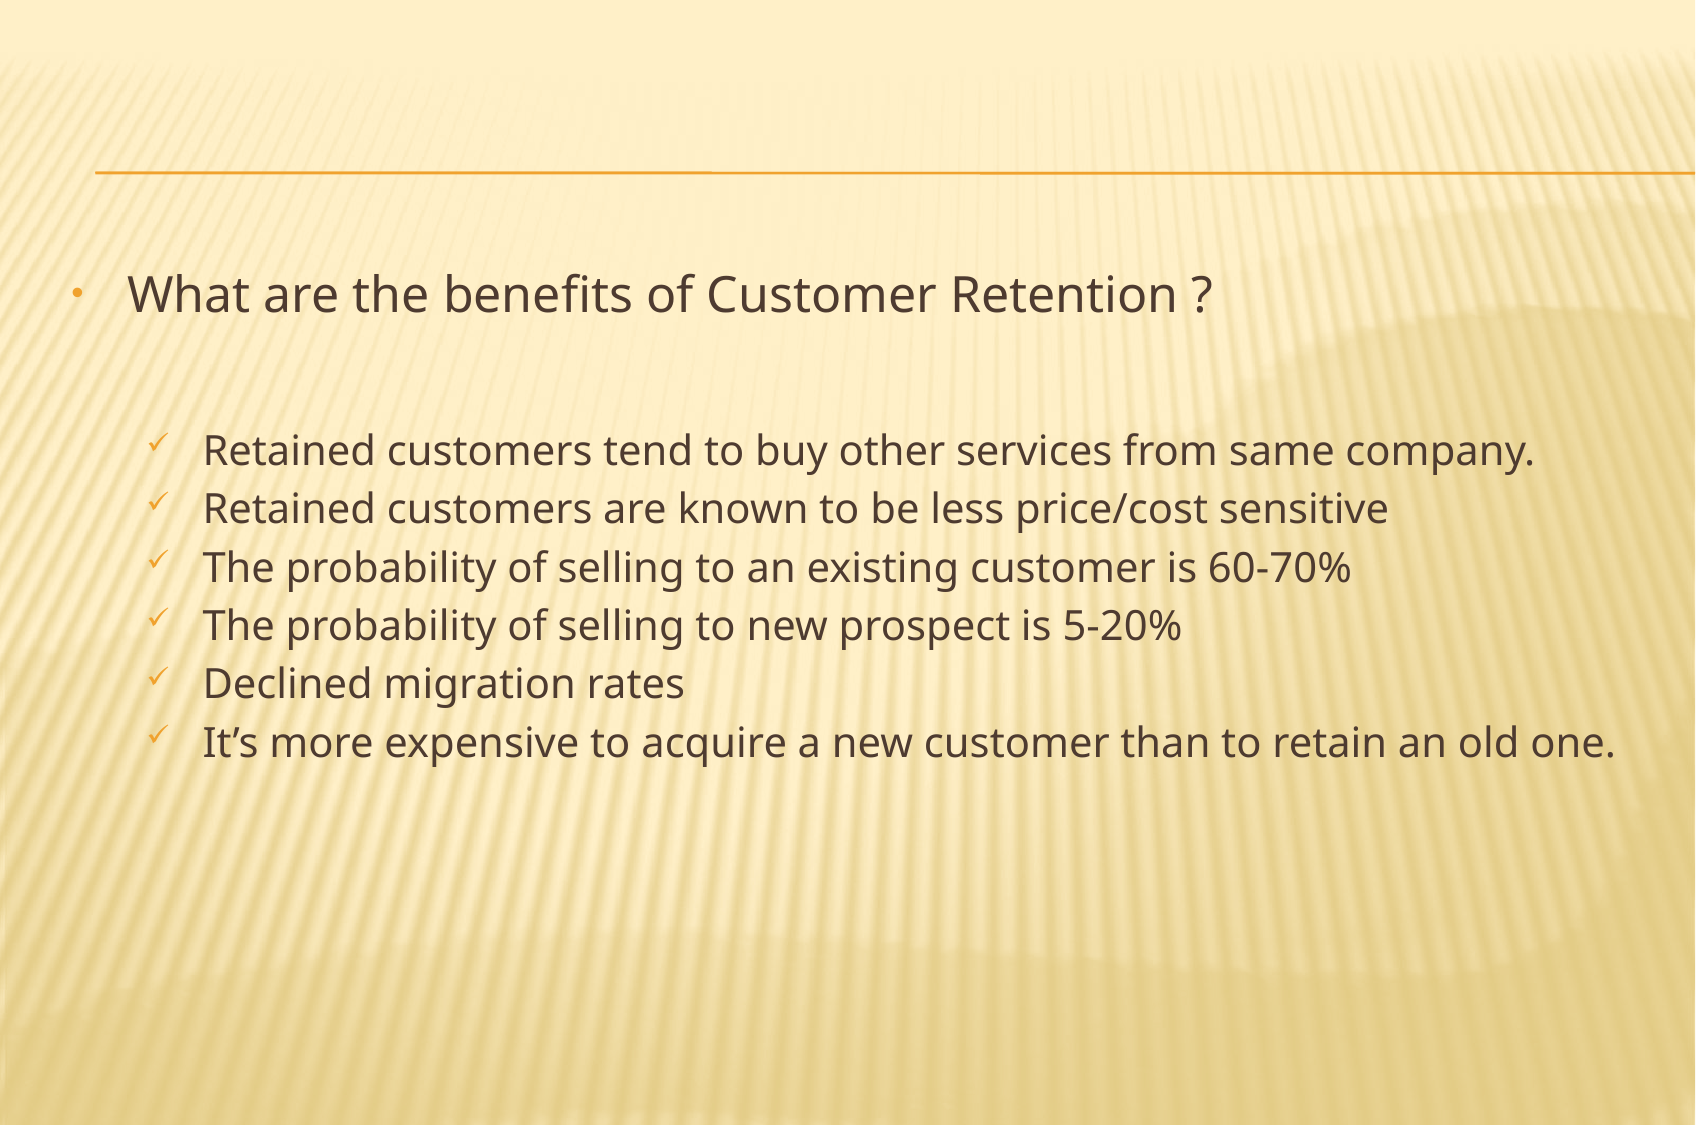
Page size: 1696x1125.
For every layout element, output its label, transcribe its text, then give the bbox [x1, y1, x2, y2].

list What are the benefits of Customer Retention ? Retained customers tend to buy other services from same company. Retained customers are known to be less price/cost sensitive The probability of selling to an existing customer is 60-70% The probability of selling to new prospect is 5-20% Declined migration rates It’s more expensive to acquire a new customer than to retain an old one. [56, 254, 1667, 998]
